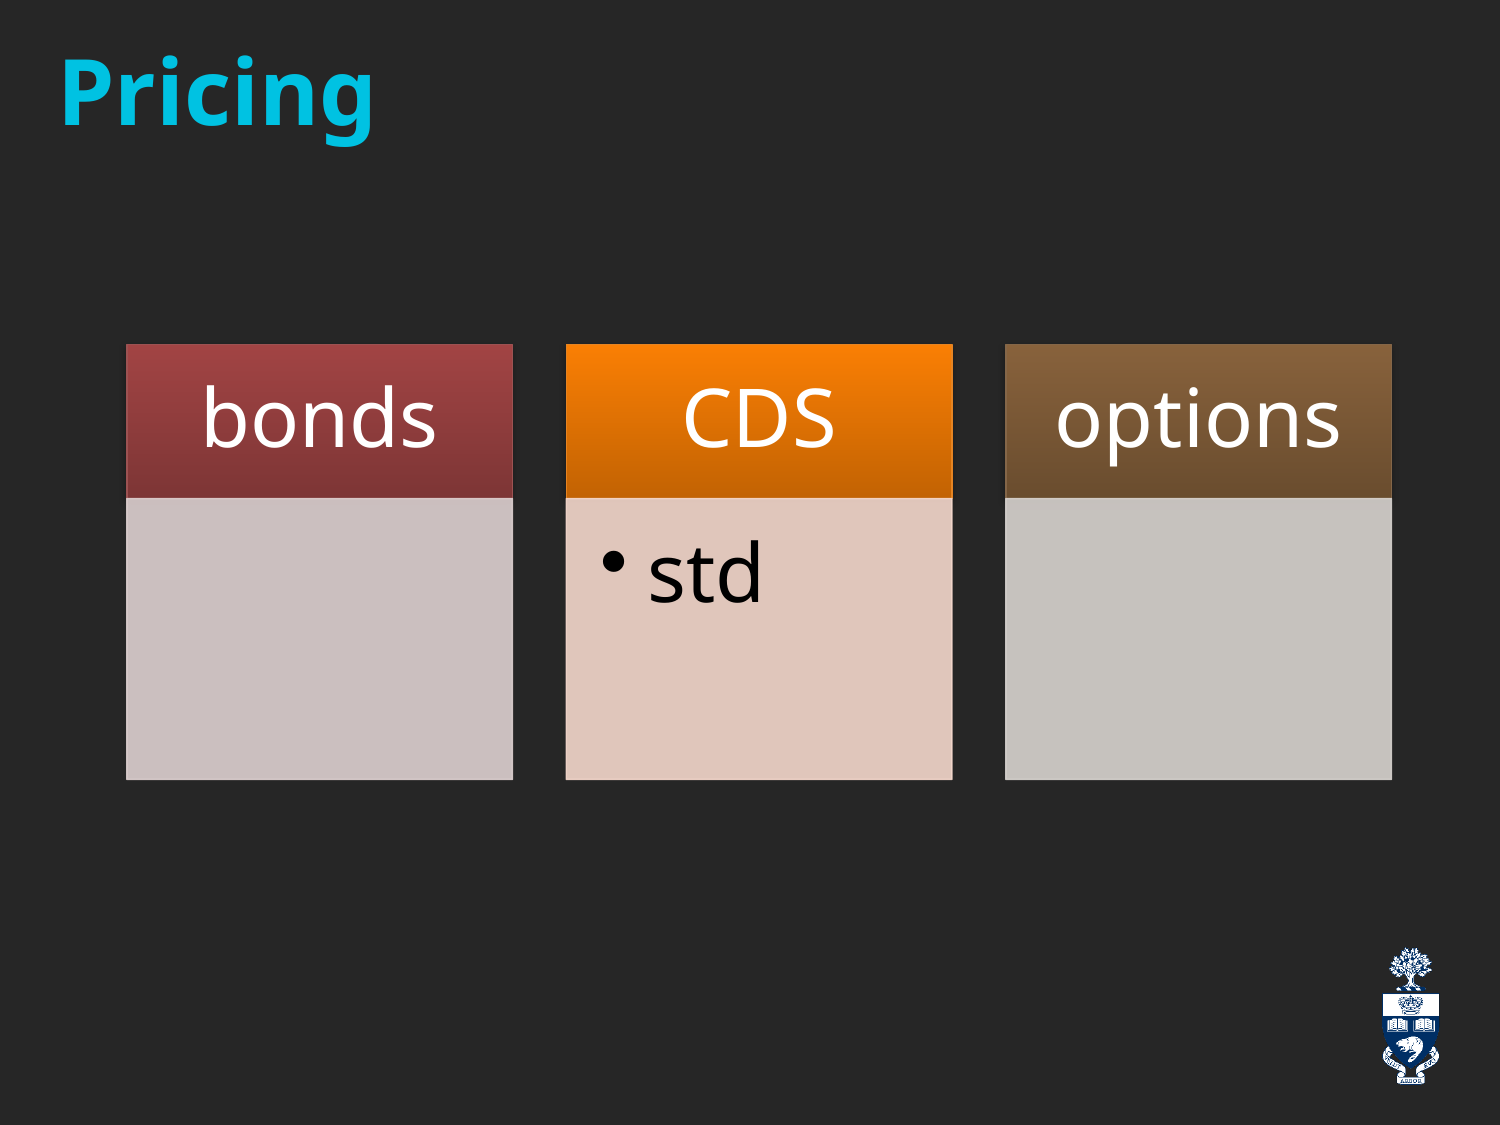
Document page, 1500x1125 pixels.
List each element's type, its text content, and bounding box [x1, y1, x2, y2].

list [126, 224, 1393, 900]
title Pricing [42, 0, 1435, 183]
picture [1340, 945, 1481, 1086]
